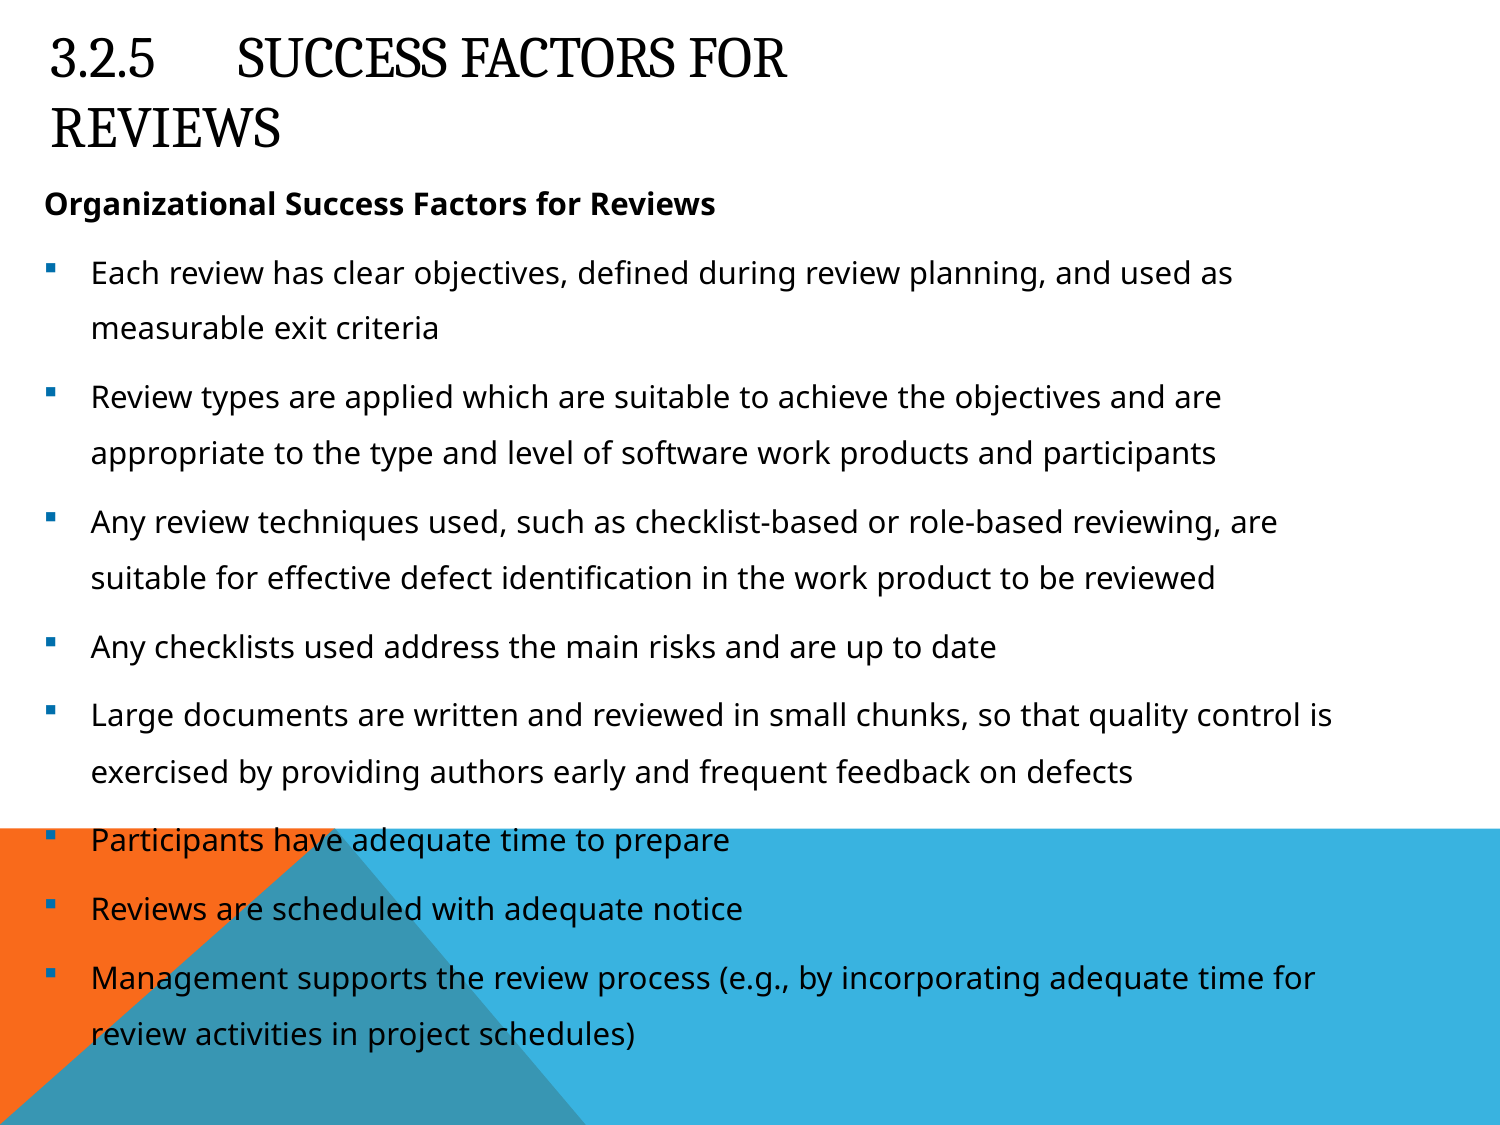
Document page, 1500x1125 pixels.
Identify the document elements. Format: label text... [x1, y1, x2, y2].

title 3.2.5 Success Factors for Reviews [48, 0, 824, 181]
text_box Organizational Success Factors for Reviews Each review has clear objectives, defined during review planning, and used as measurable exit criteria Review types are applied which are suitable to achieve the objectives and are appropriate to the type and level of software work products and participants Any review techniques used, such as checklist-based or role-based reviewing, are suitable for effective defect identification in the work product to be reviewed Any checklists used address the main risks and are up to date Large documents are written and reviewed in small chunks, so that quality control is exercised by providing authors early and frequent feedback on defects Participants have adequate time to prepare Reviews are scheduled with adequate notice Management supports the review process (e.g., by incorporating adequate time for review activities in project schedules) [41, 181, 1426, 1053]
